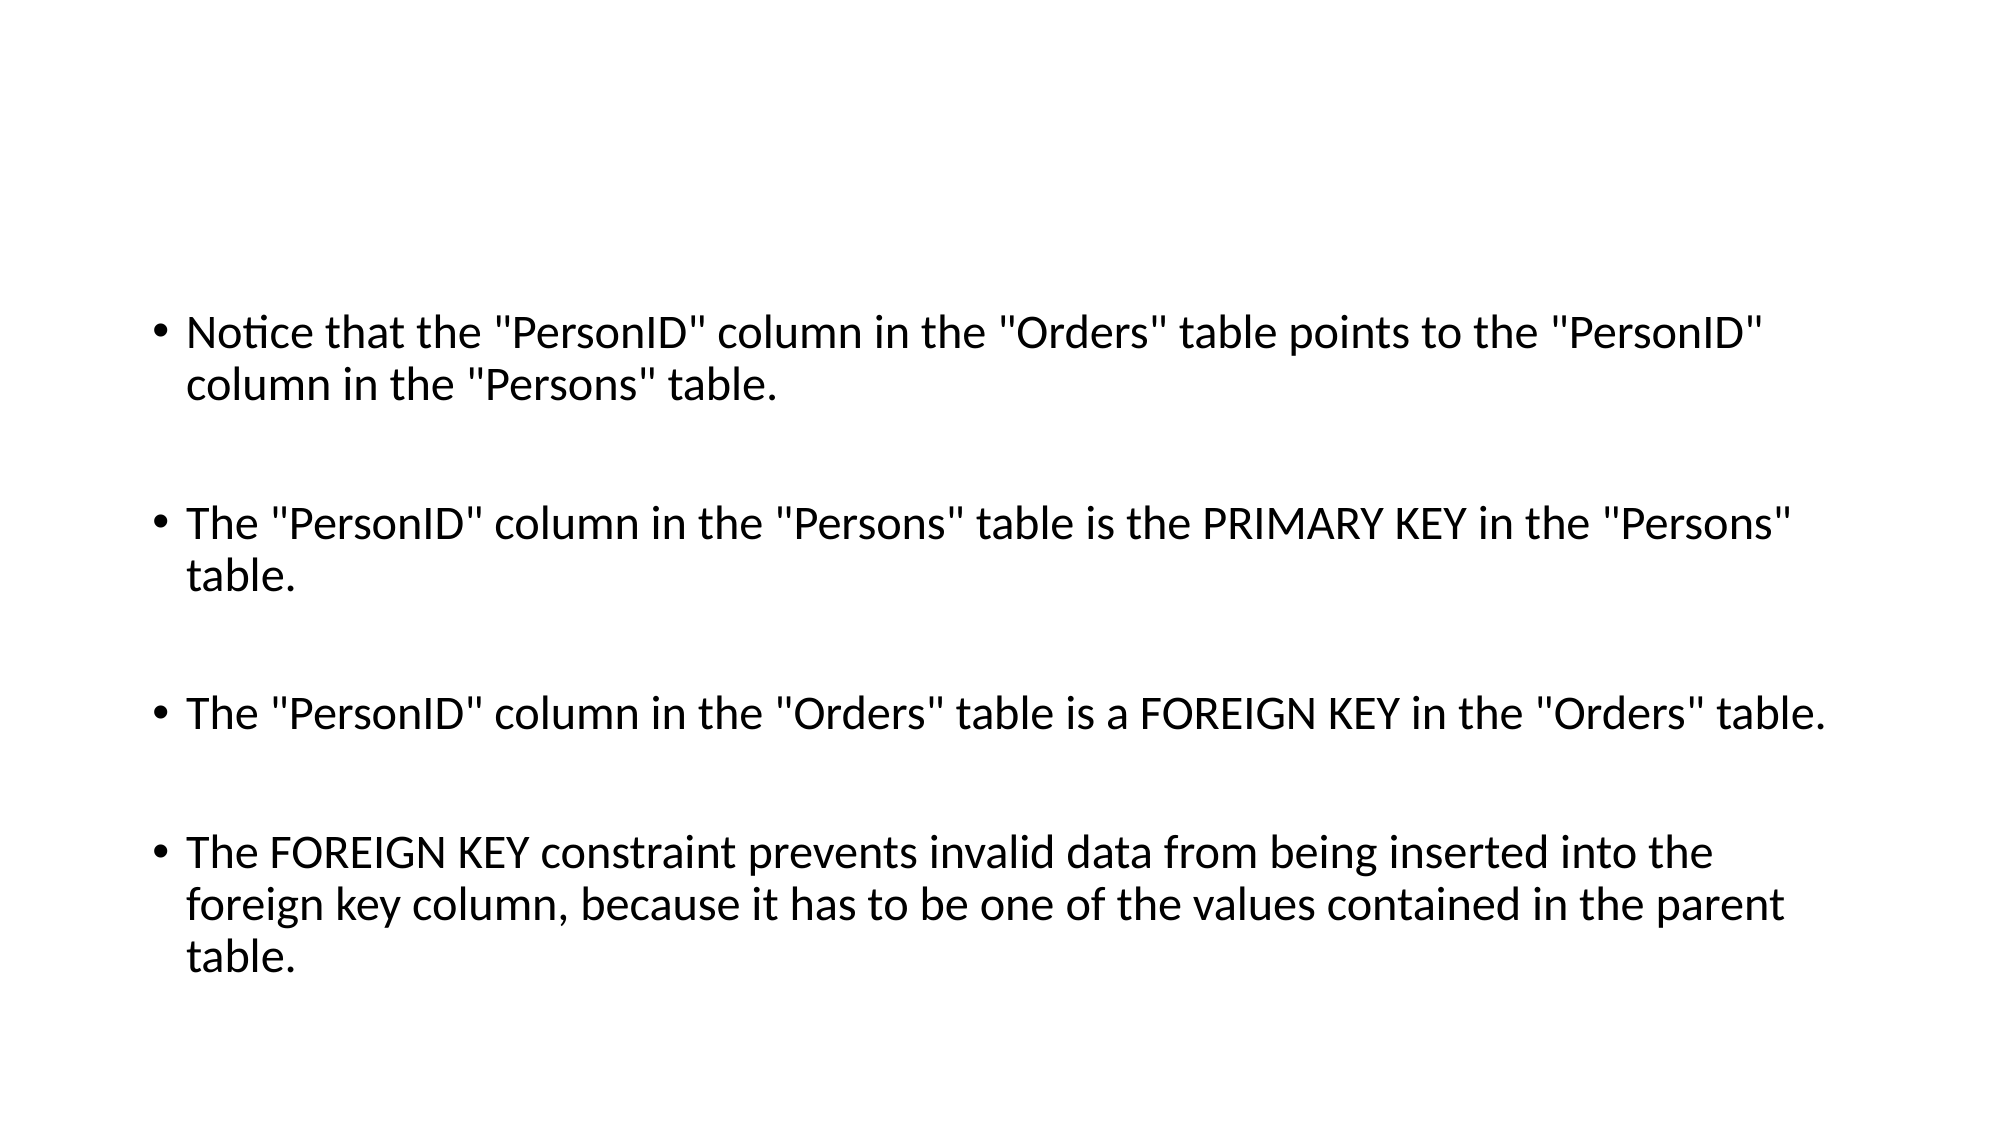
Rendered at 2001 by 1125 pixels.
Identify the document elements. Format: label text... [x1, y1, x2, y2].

list Notice that the "PersonID" column in the "Orders" table points to the "PersonID" column in the "Persons" table. The "PersonID" column in the "Persons" table is the PRIMARY KEY in the "Persons" table. The "PersonID" column in the "Orders" table is a FOREIGN KEY in the "Orders" table. The FOREIGN KEY constraint prevents invalid data from being inserted into the foreign key column, because it has to be one of the values contained in the parent table. [137, 299, 1863, 1014]
